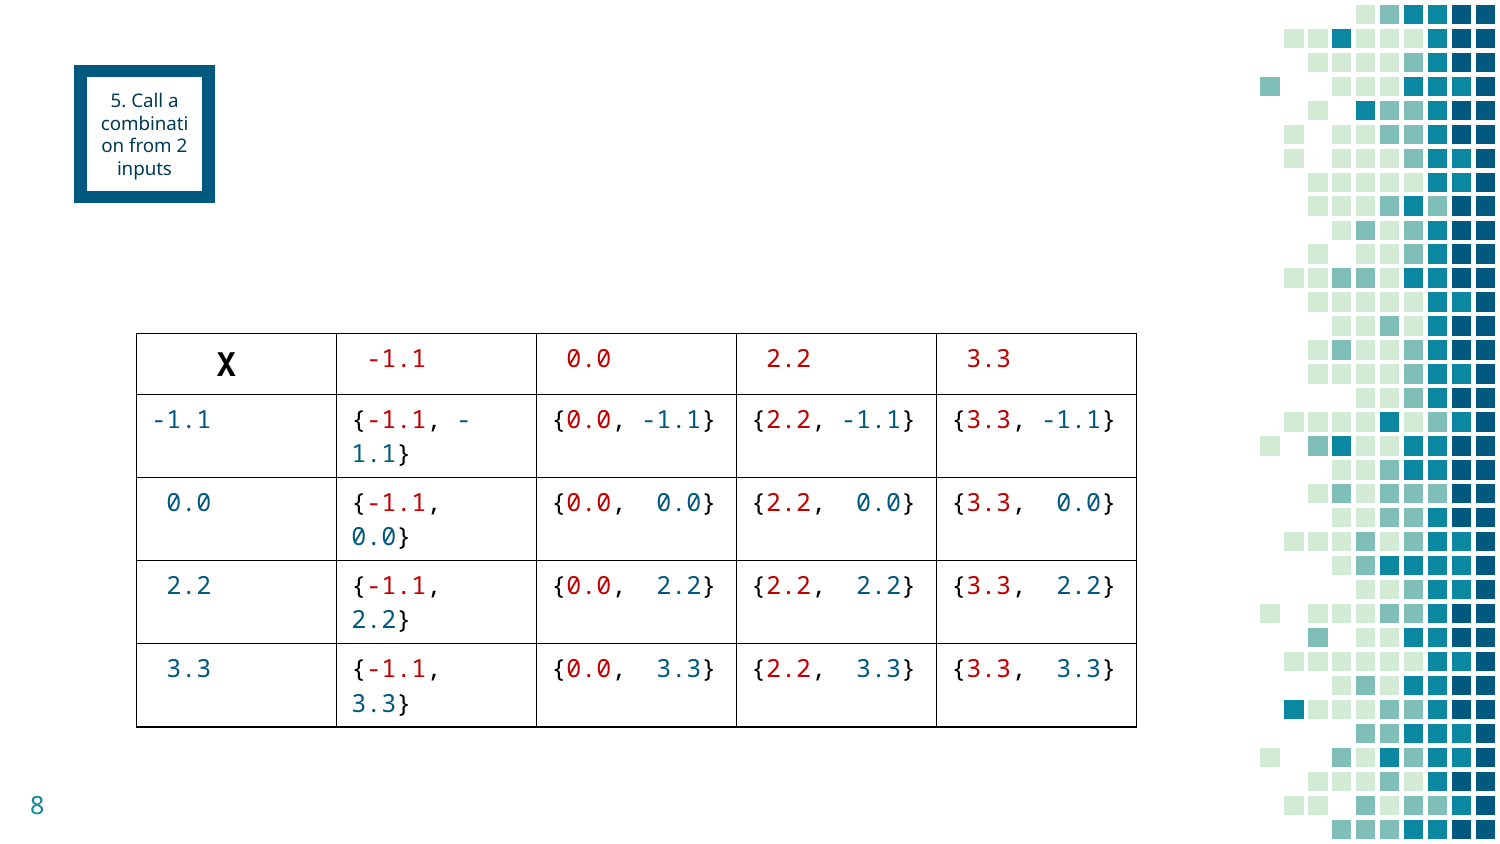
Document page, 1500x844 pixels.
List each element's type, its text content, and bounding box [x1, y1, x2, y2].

table_header 2.2 [737, 334, 936, 394]
table_cell {-1.1, 3.3} [337, 644, 536, 726]
table_cell 0.0 [137, 478, 336, 560]
text_box 5. Call a combination from 2 inputs [80, 71, 209, 198]
slide_number 8 [15, 774, 105, 839]
table_header X [137, 334, 336, 394]
table_cell {3.3, -1.1} [937, 395, 1136, 477]
table_cell {-1.1, -1.1} [337, 395, 536, 477]
table_cell {2.2, 3.3} [737, 644, 936, 726]
table_header 3.3 [937, 334, 1136, 394]
table_header -1.1 [337, 334, 536, 394]
table_cell {0.0, 0.0} [537, 478, 736, 560]
table_cell {2.2, 2.2} [737, 561, 936, 643]
table_cell {0.0, -1.1} [537, 395, 736, 477]
table_cell 3.3 [137, 644, 336, 726]
table_header 0.0 [537, 334, 736, 394]
table_cell {3.3, 2.2} [937, 561, 1136, 643]
table_cell -1.1 [137, 395, 336, 477]
table_cell {2.2, 0.0} [737, 478, 936, 560]
table_cell {0.0, 3.3} [537, 644, 736, 726]
table_cell {0.0, 2.2} [537, 561, 736, 643]
table_cell {-1.1, 2.2} [337, 561, 536, 643]
table_cell {3.3, 3.3} [937, 644, 1136, 726]
table_cell {2.2, -1.1} [737, 395, 936, 477]
table_cell 2.2 [137, 561, 336, 643]
table_cell {3.3, 0.0} [937, 478, 1136, 560]
table_cell {-1.1, 0.0} [337, 478, 536, 560]
